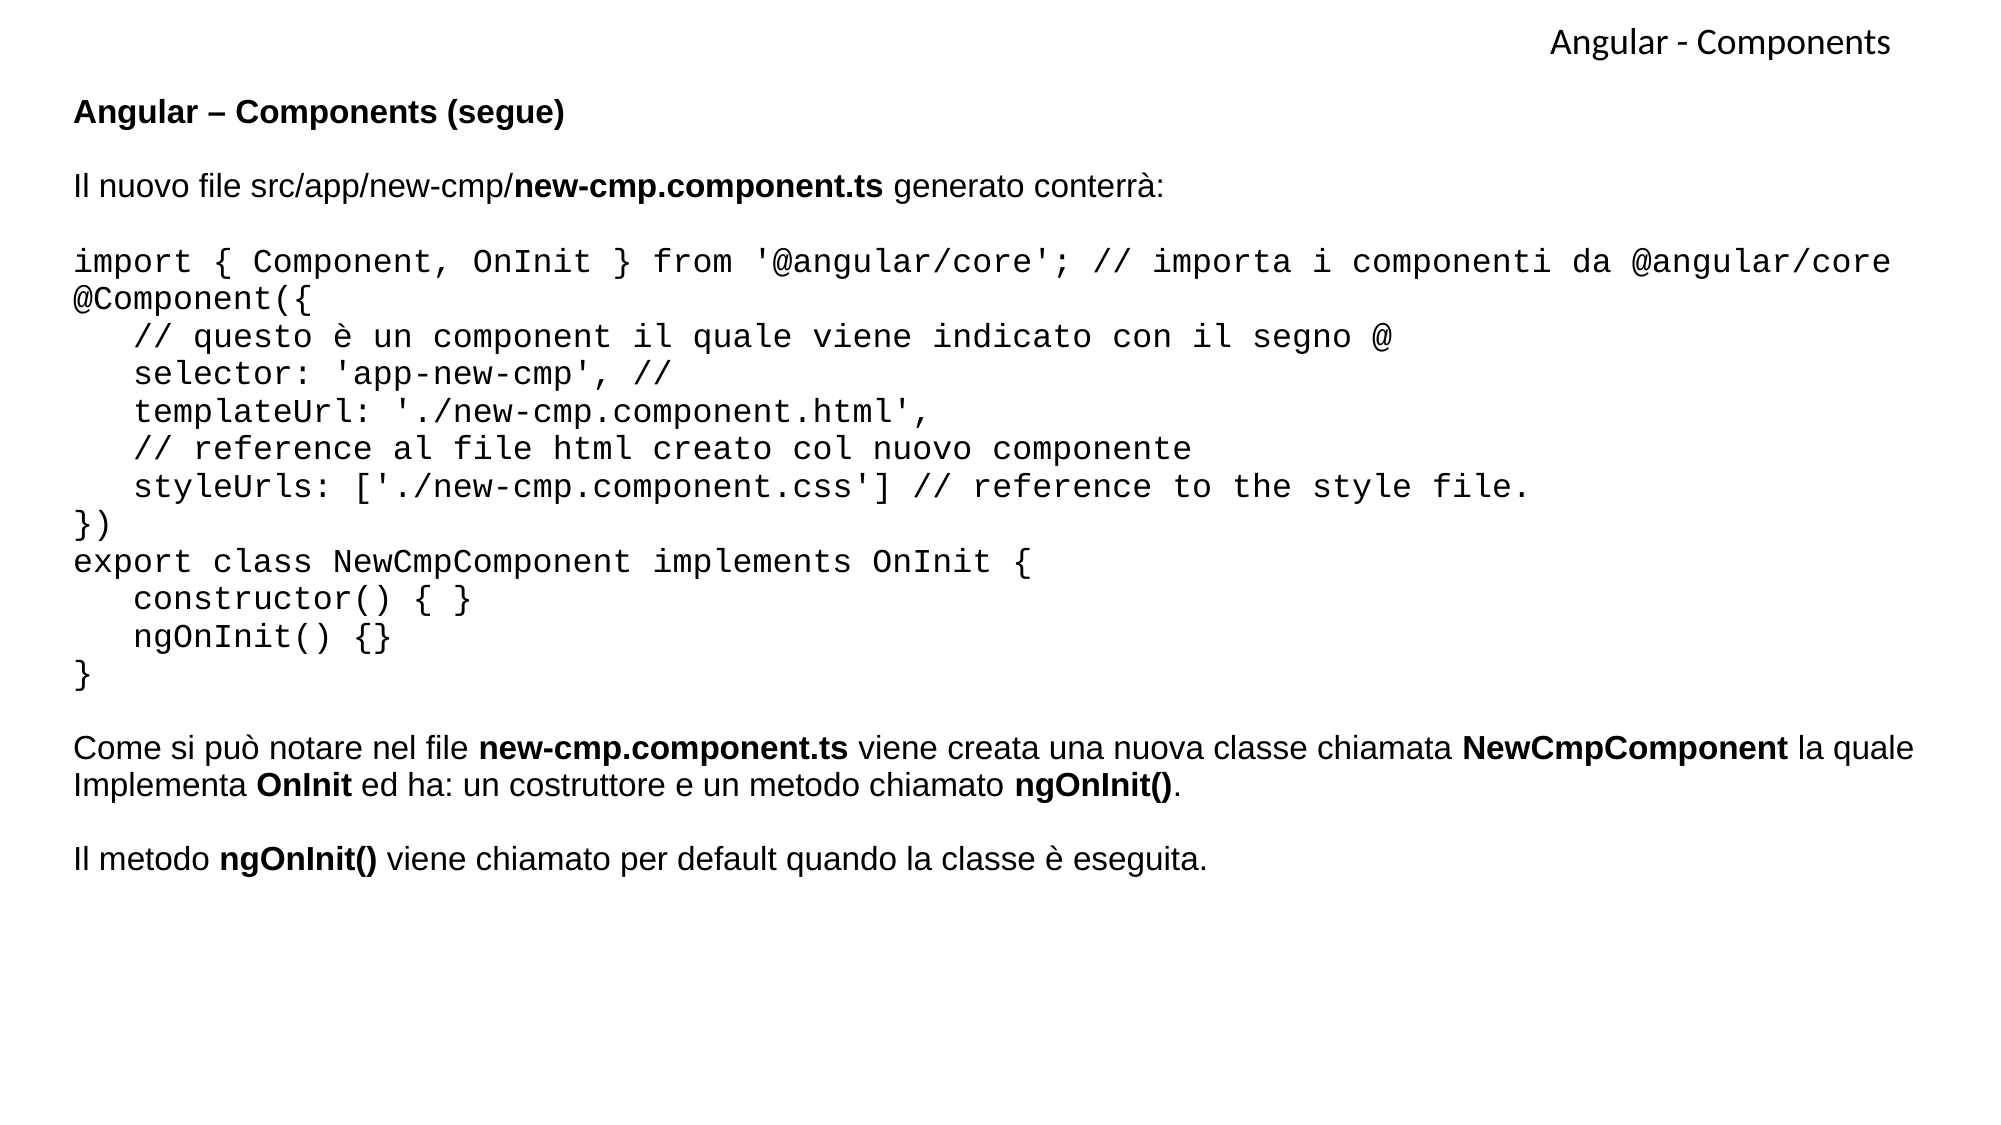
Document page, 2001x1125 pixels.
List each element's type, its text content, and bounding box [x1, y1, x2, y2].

text_box Angular – Components (segue) Il nuovo file src/app/new-cmp/new-cmp.component.ts generato conterrà: import { Component, OnInit } from '@angular/core'; // importa i componenti da @angular/core @Component({ // questo è un component il quale viene indicato con il segno @ selector: 'app-new-cmp', // templateUrl: './new-cmp.component.html', // reference al file html creato col nuovo componente styleUrls: ['./new-cmp.component.css'] // reference to the style file. }) export class NewCmpComponent implements OnInit { constructor() { } ngOnInit() {} } Come si può notare nel file new-cmp.component.ts viene creata una nuova classe chiamata NewCmpComponent la quale Implementa OnInit ed ha: un costruttore e un metodo chiamato ngOnInit(). Il metodo ngOnInit() viene chiamato per default quando la classe è eseguita. [58, 85, 1476, 719]
text_box Angular - Components [1535, 9, 1986, 69]
